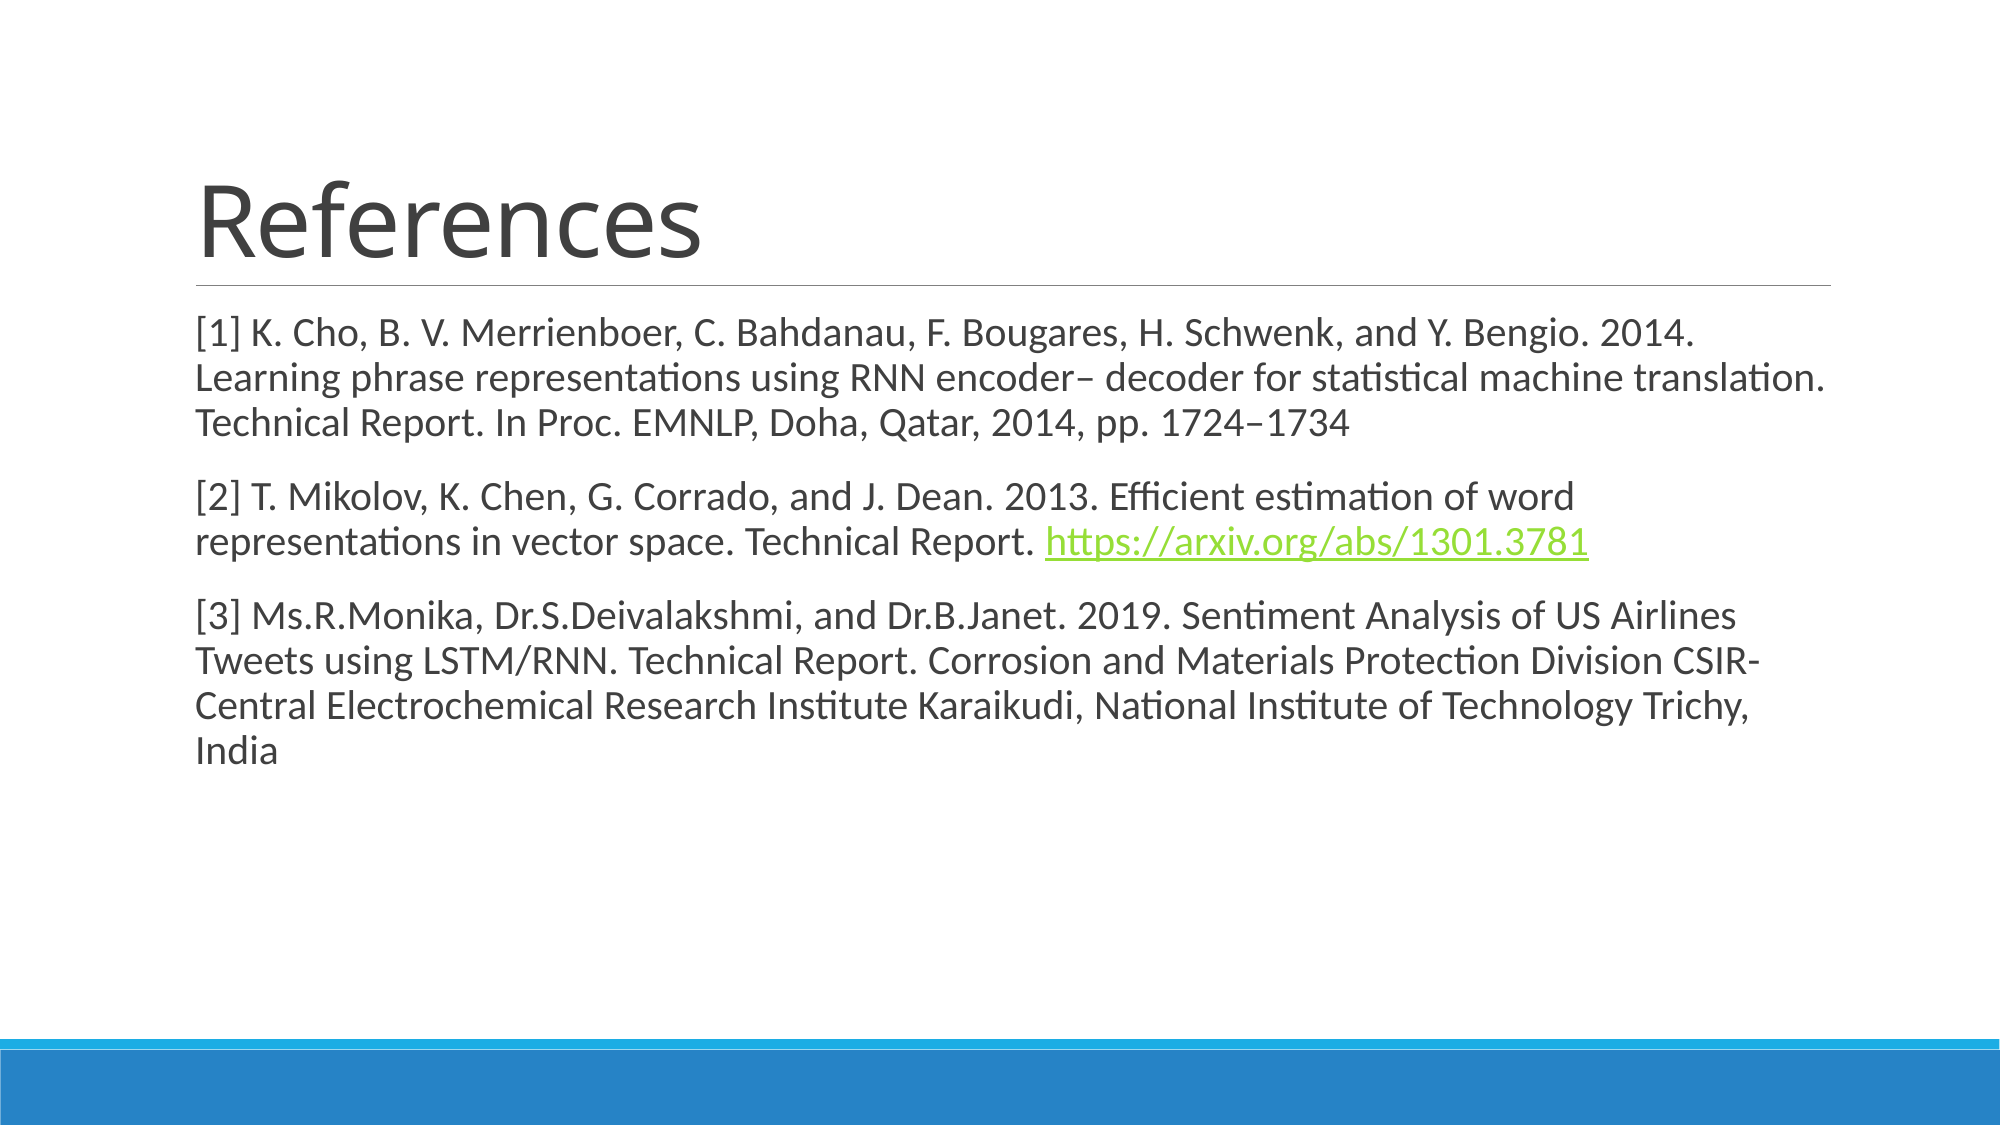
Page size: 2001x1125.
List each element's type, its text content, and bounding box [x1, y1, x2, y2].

list [1] K. Cho, B. V. Merrienboer, C. Bahdanau, F. Bougares, H. Schwenk, and Y. Bengio. 2014. Learning phrase representations using RNN encoder– decoder for statistical machine translation. Technical Report. In Proc. EMNLP, Doha, Qatar, 2014, pp. 1724–1734 [2] T. Mikolov, K. Chen, G. Corrado, and J. Dean. 2013. Efficient estimation of word representations in vector space. Technical Report. https://arxiv.org/abs/1301.3781 [3] Ms.R.Monika, Dr.S.Deivalakshmi, and Dr.B.Janet. 2019. Sentiment Analysis of US Airlines Tweets using LSTM/RNN. Technical Report. Corrosion and Materials Protection Division CSIR-Central Electrochemical Research Institute Karaikudi, National Institute of Technology Trichy, India [180, 302, 1830, 963]
title References [180, 47, 1830, 285]
